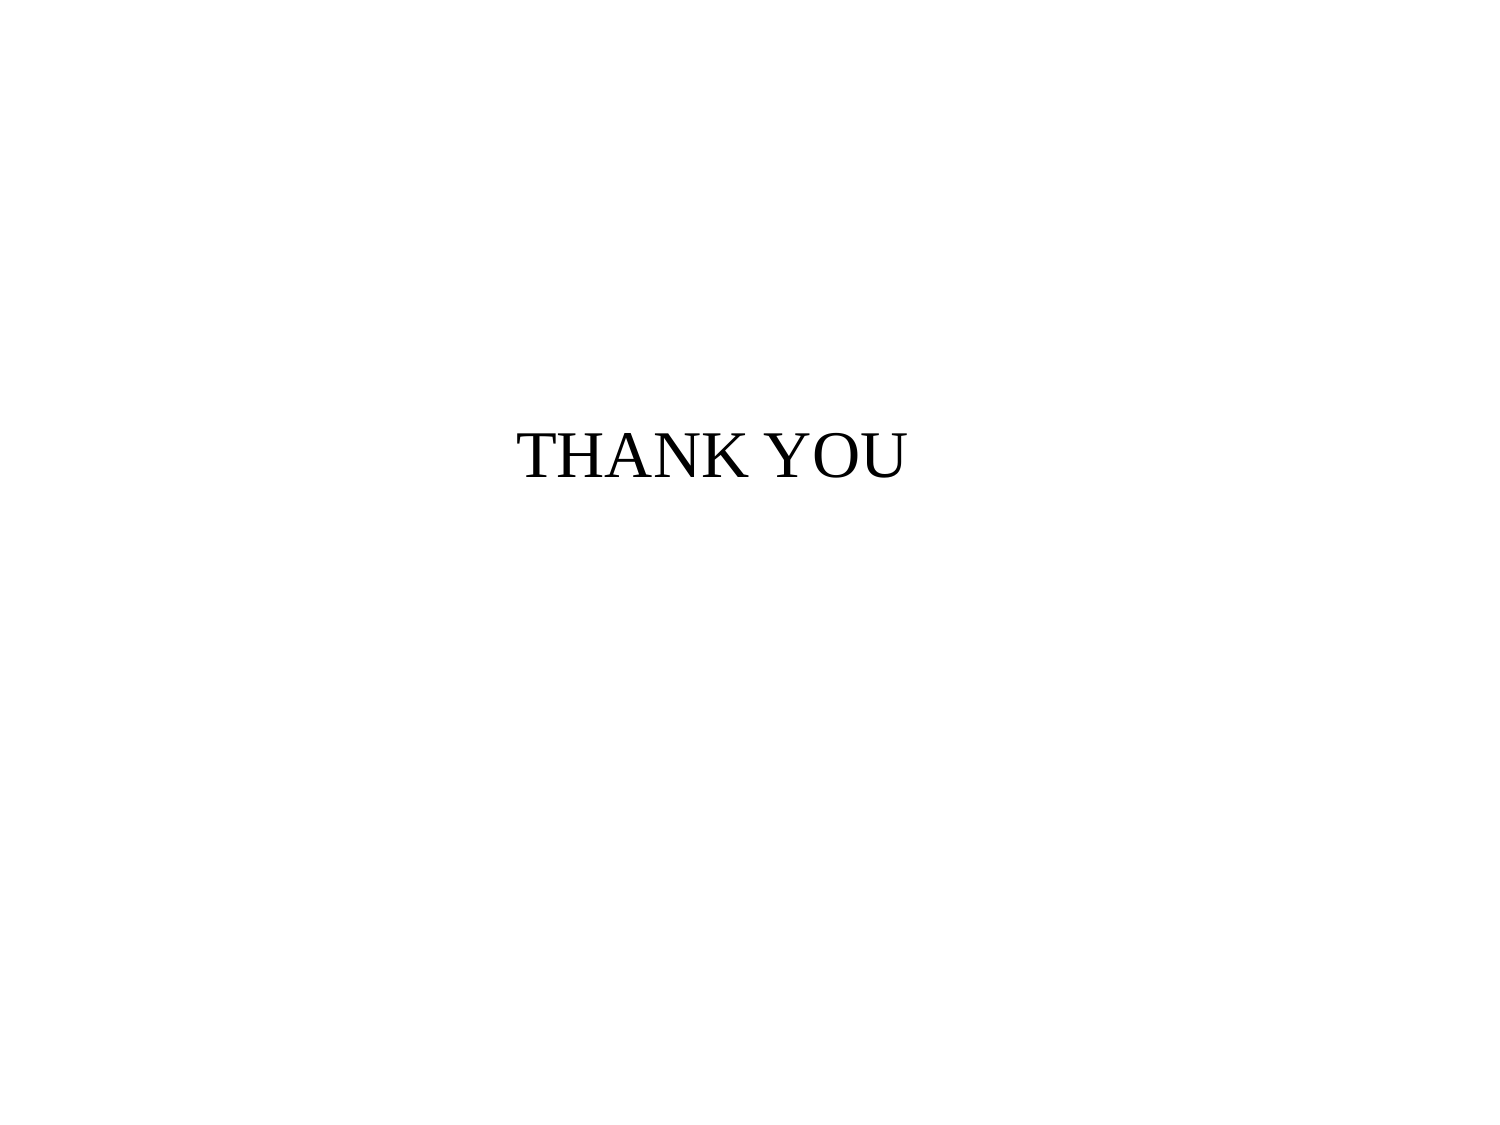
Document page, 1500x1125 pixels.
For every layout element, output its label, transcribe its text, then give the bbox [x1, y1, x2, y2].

title THANK YOU [324, 362, 1100, 550]
